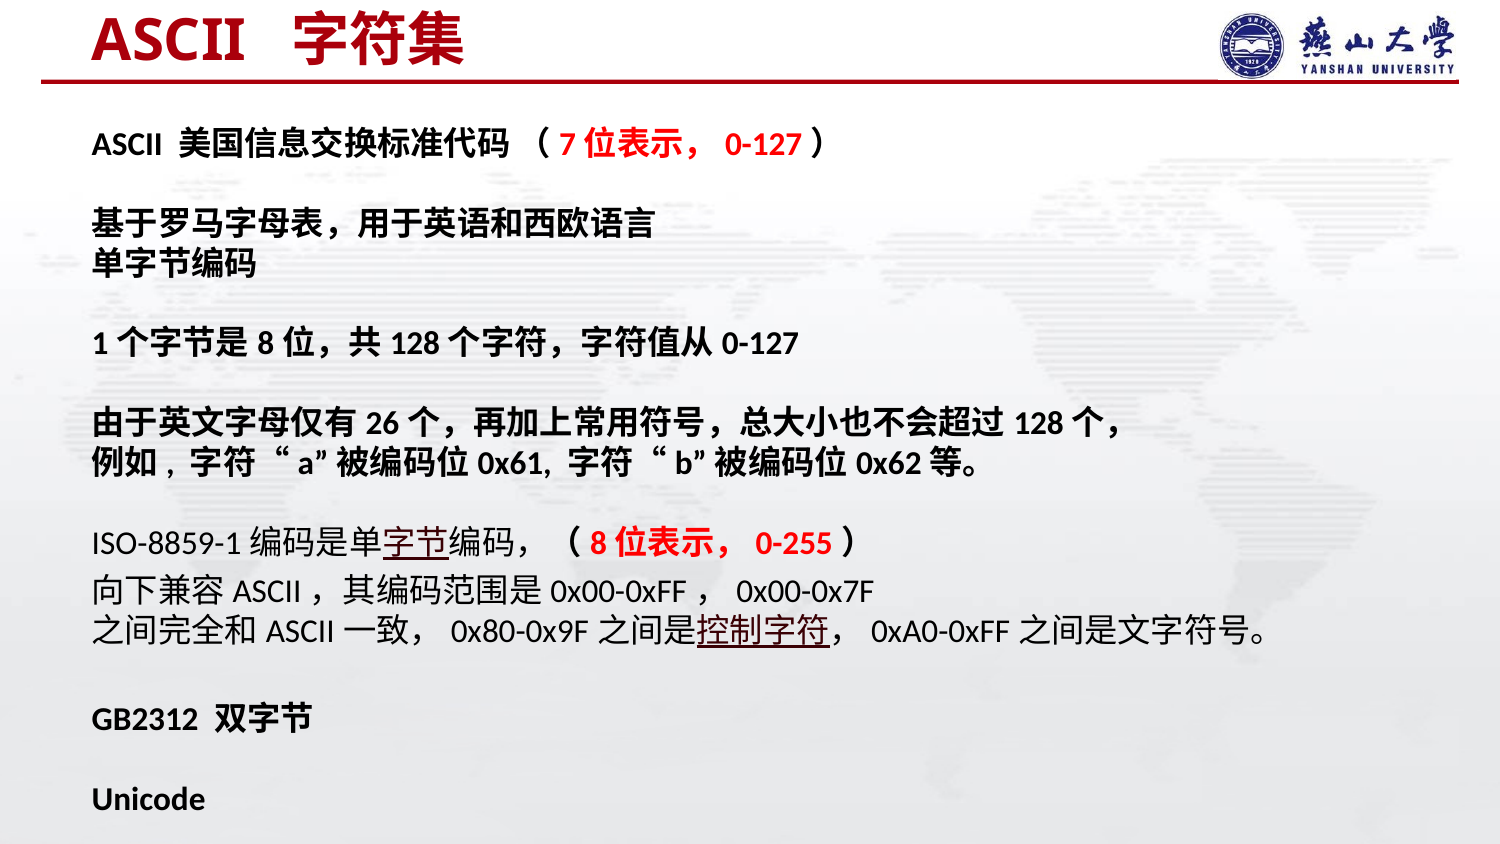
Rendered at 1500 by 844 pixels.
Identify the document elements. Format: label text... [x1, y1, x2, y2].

picture [0, 0, 1500, 844]
text_box ASCII 美国信息交换标准代码 （7位表示，0-127） 基于罗马字母表，用于英语和西欧语言 单字节编码 1个字节是8位，共128个字符，字符值从0-127 由于英文字母仅有26个，再加上常用符号，总大小也不会超过128个， 例如, 字符“a”被编码位0x61, 字符“b”被编码位0x62等。 ISO-8859-1编码是单字节编码，（8位表示，0-255） 向下兼容ASCII，其编码范围是0x00-0xFF，0x00-0x7F 之间完全和ASCII一致，0x80-0x9F之间是控制字符，0xA0-0xFF之间是文字符号。 GB2312 双字节 Unicode [76, 114, 1440, 825]
title ASCII 字符集 [76, 2, 873, 71]
